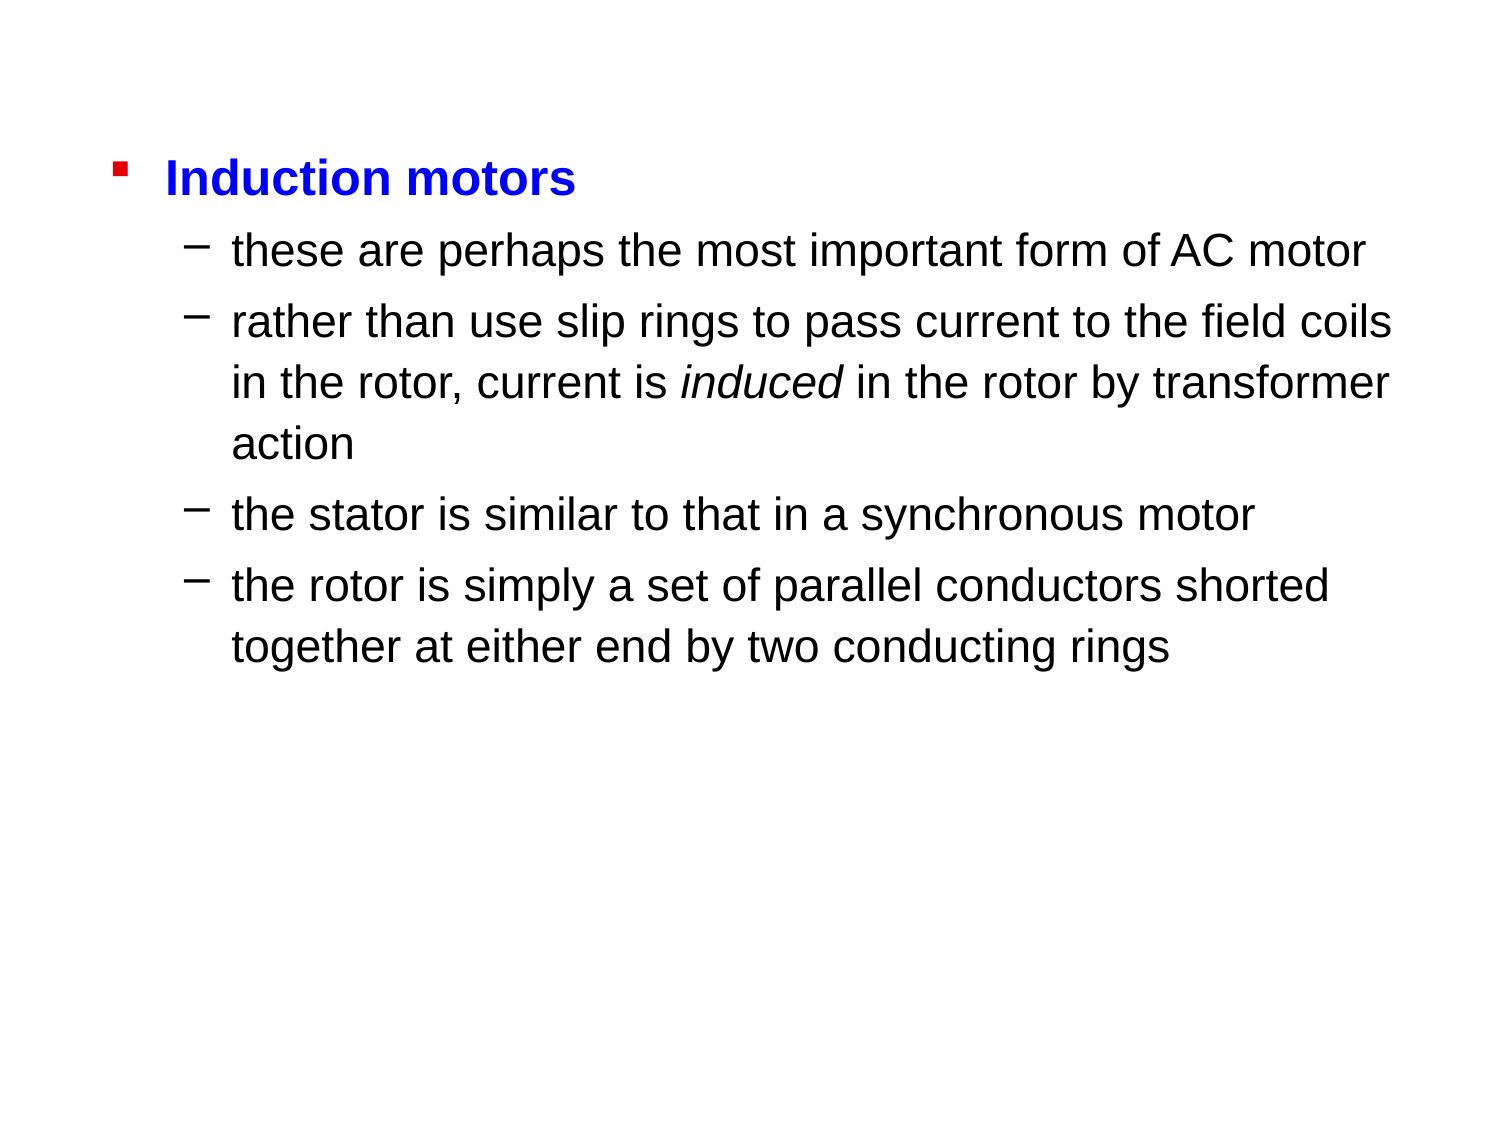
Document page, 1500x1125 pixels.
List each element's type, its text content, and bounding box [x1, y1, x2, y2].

text_box Induction motors these are perhaps the most important form of AC motor rather than use slip rings to pass current to the field coils in the rotor, current is induced in the rotor by transformer action the stator is similar to that in a synchronous motor the rotor is simply a set of parallel conductors shorted together at either end by two conducting rings [93, 137, 1444, 688]
